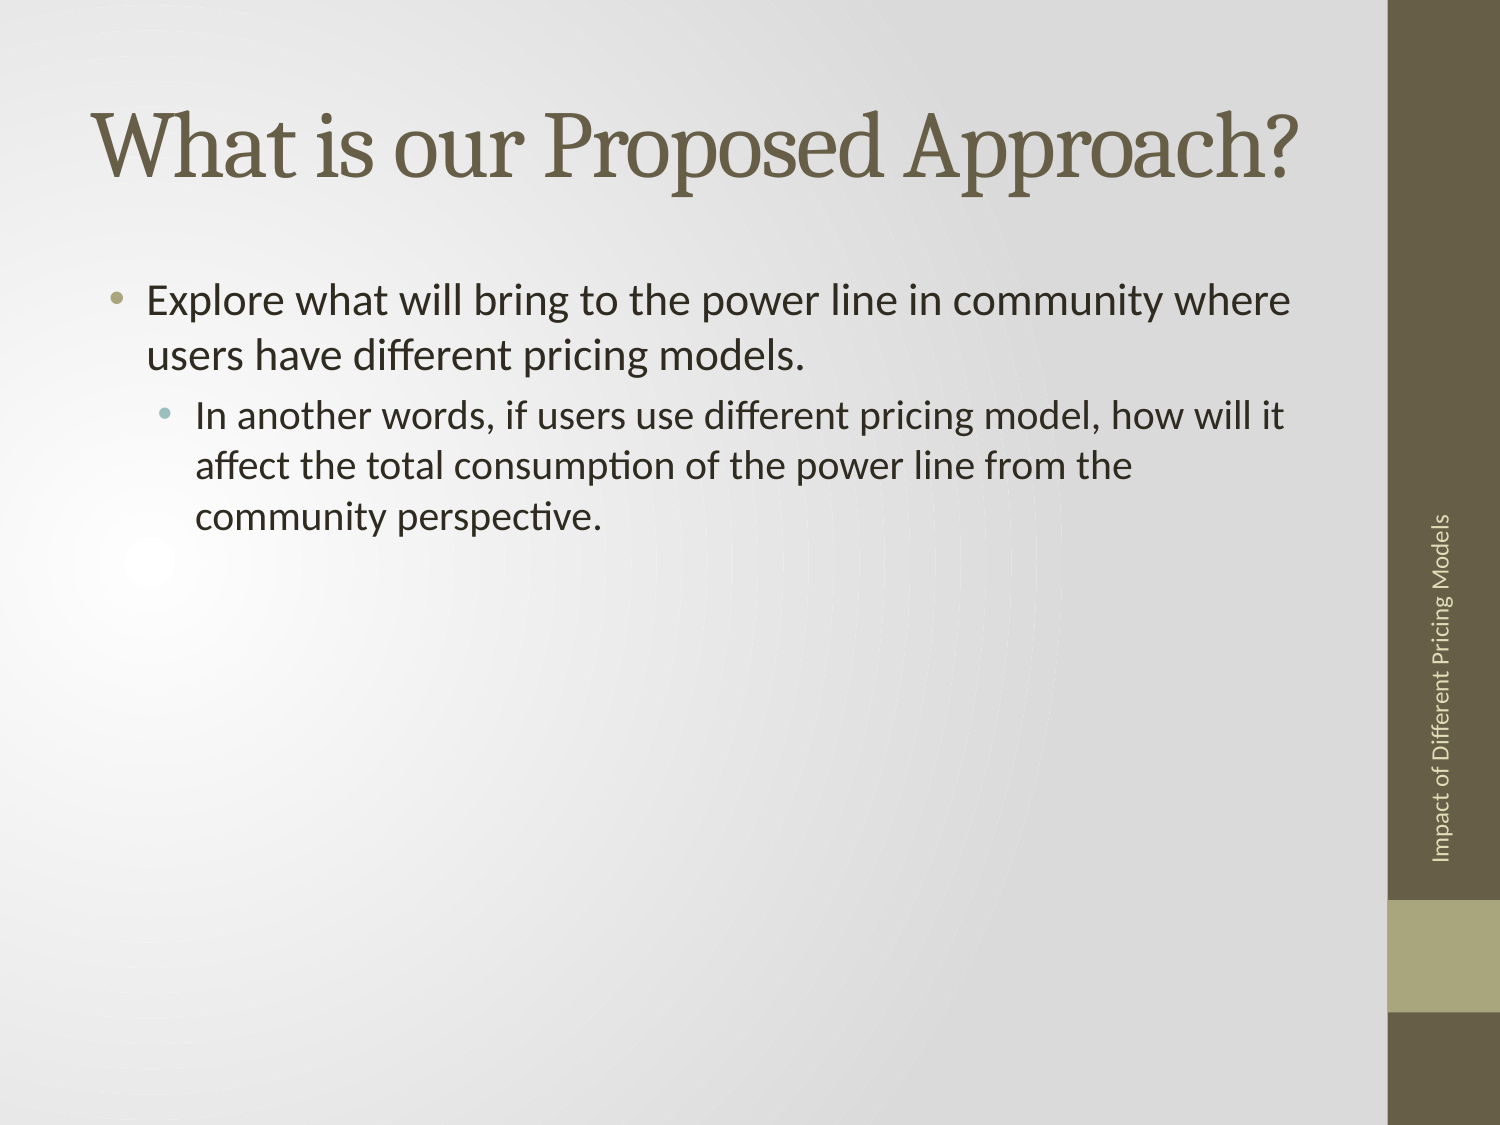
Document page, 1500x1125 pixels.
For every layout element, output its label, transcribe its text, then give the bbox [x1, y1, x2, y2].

footer Impact of Different Pricing Models [1408, 500, 1469, 889]
title What is our Proposed Approach? [75, 45, 1325, 233]
list Explore what will bring to the power line in community where users have different pricing models. In another words, if users use different pricing model, how will it affect the total consumption of the power line from the community perspective. [75, 262, 1325, 1050]
